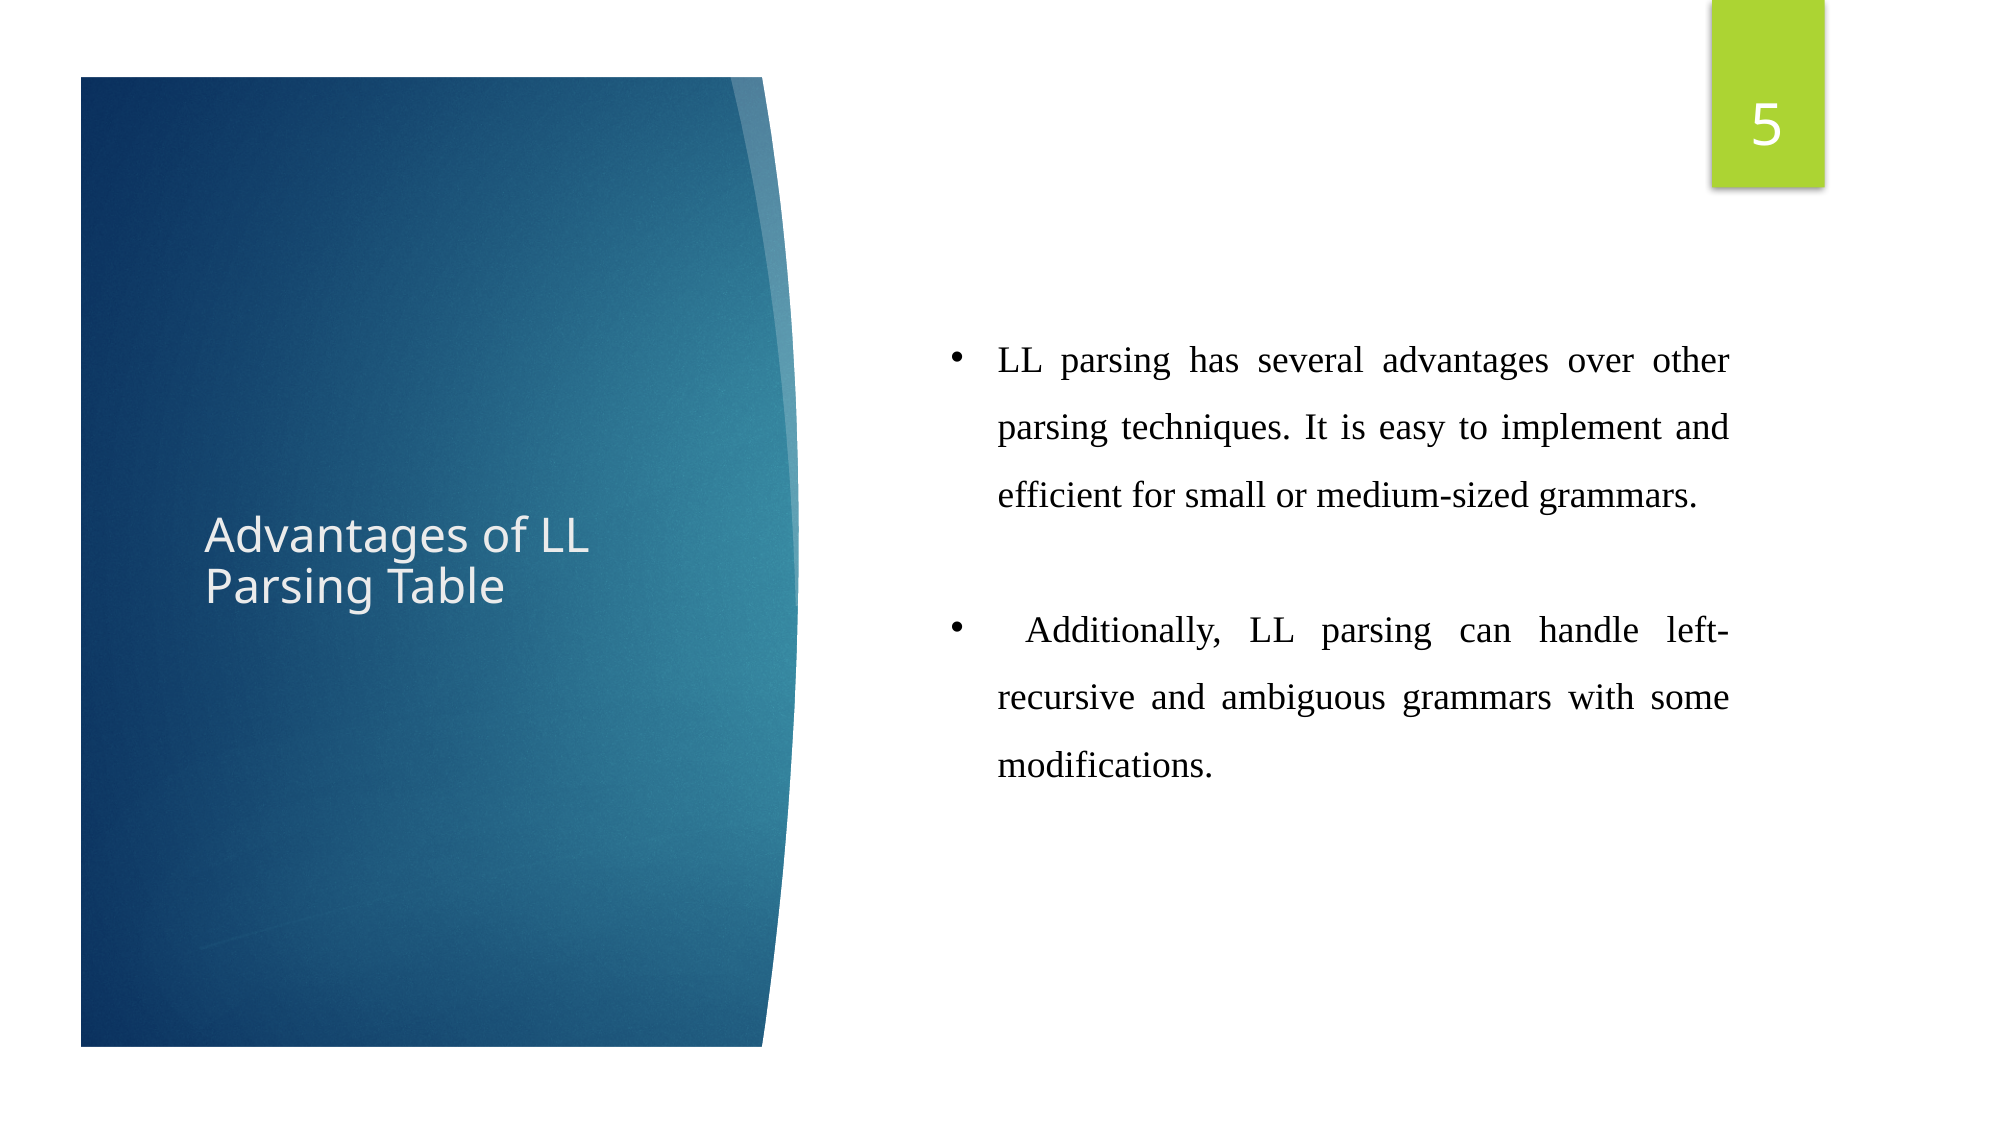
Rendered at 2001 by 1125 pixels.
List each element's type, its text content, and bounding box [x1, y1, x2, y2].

text_box LL parsing has several advantages over other parsing techniques. It is easy to implement and efficient for small or medium-sized grammars. Additionally, LL parsing can handle left-recursive and ambiguous grammars with some modifications. [935, 304, 1746, 860]
title Advantages of LL Parsing Table [189, 375, 754, 750]
slide_number 5 [1698, 48, 1836, 175]
